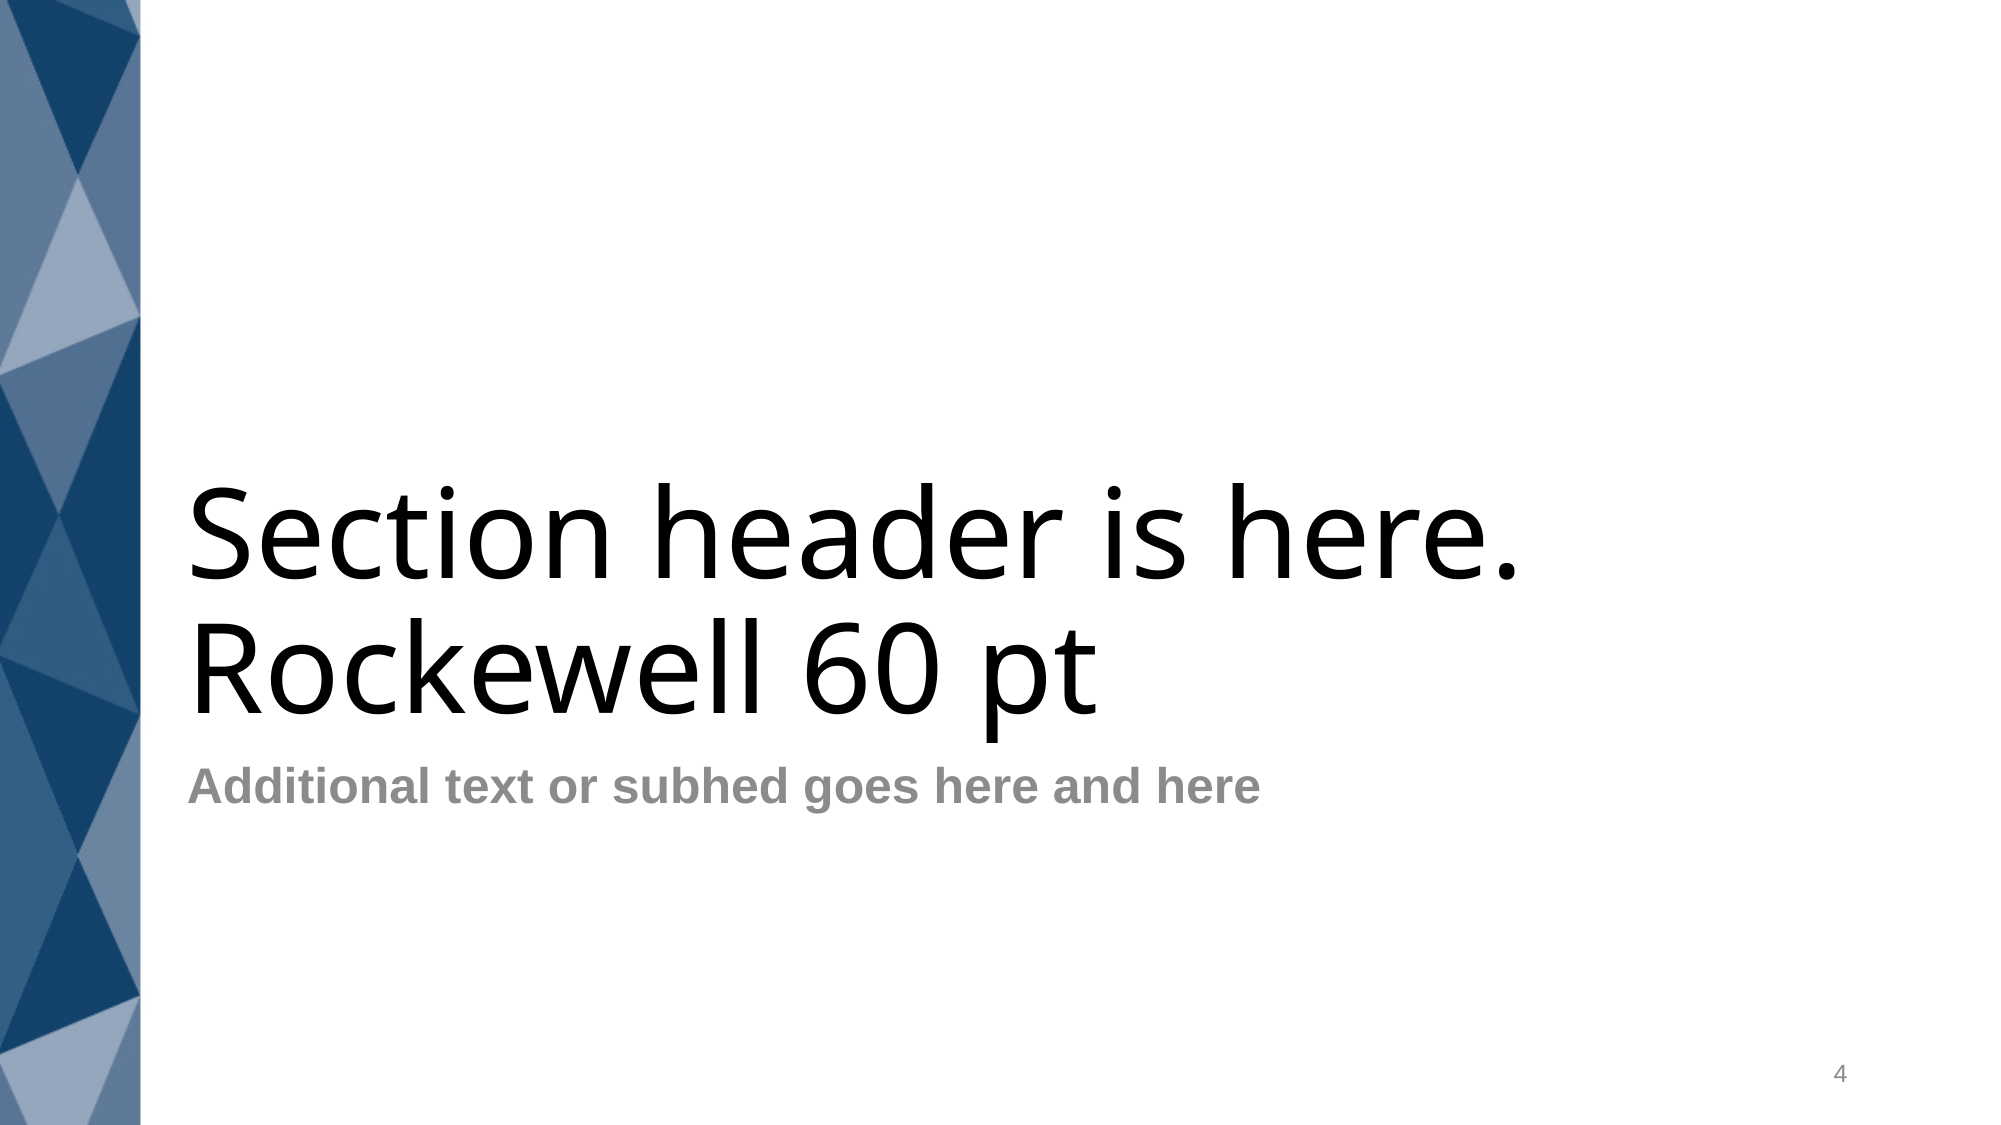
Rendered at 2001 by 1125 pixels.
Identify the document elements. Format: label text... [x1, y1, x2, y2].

slide_number 4 [1412, 1042, 1863, 1103]
picture [0, 0, 2001, 1125]
title Section header is here. Rockewell 60 pt [171, 280, 1862, 749]
list Additional text or subhed goes here and here [171, 752, 1862, 999]
